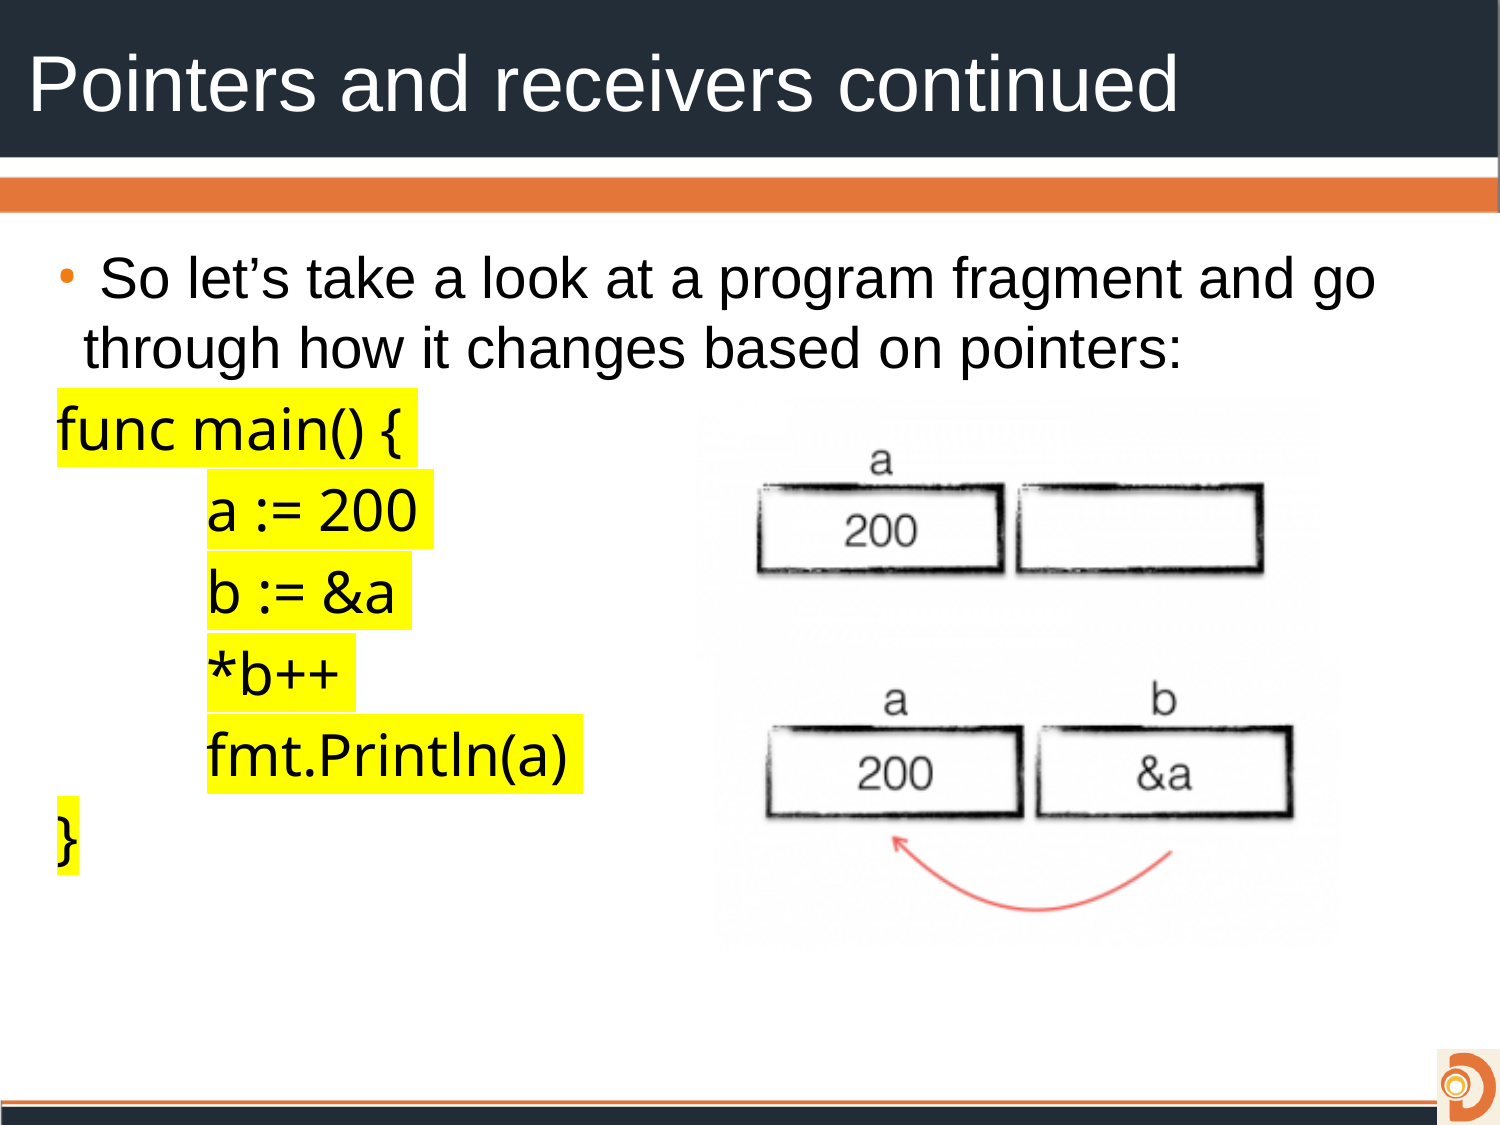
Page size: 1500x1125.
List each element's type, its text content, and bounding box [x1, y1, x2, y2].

title Pointers and receivers continued [12, 24, 1488, 136]
picture [0, 0, 1500, 213]
picture [695, 396, 1340, 950]
list So let’s take a look at a program fragment and go through how it changes based on pointers: func main() { a := 200 b := &a *b++ fmt.Println(a) } [12, 224, 1488, 1050]
picture [2, 1049, 1500, 1125]
